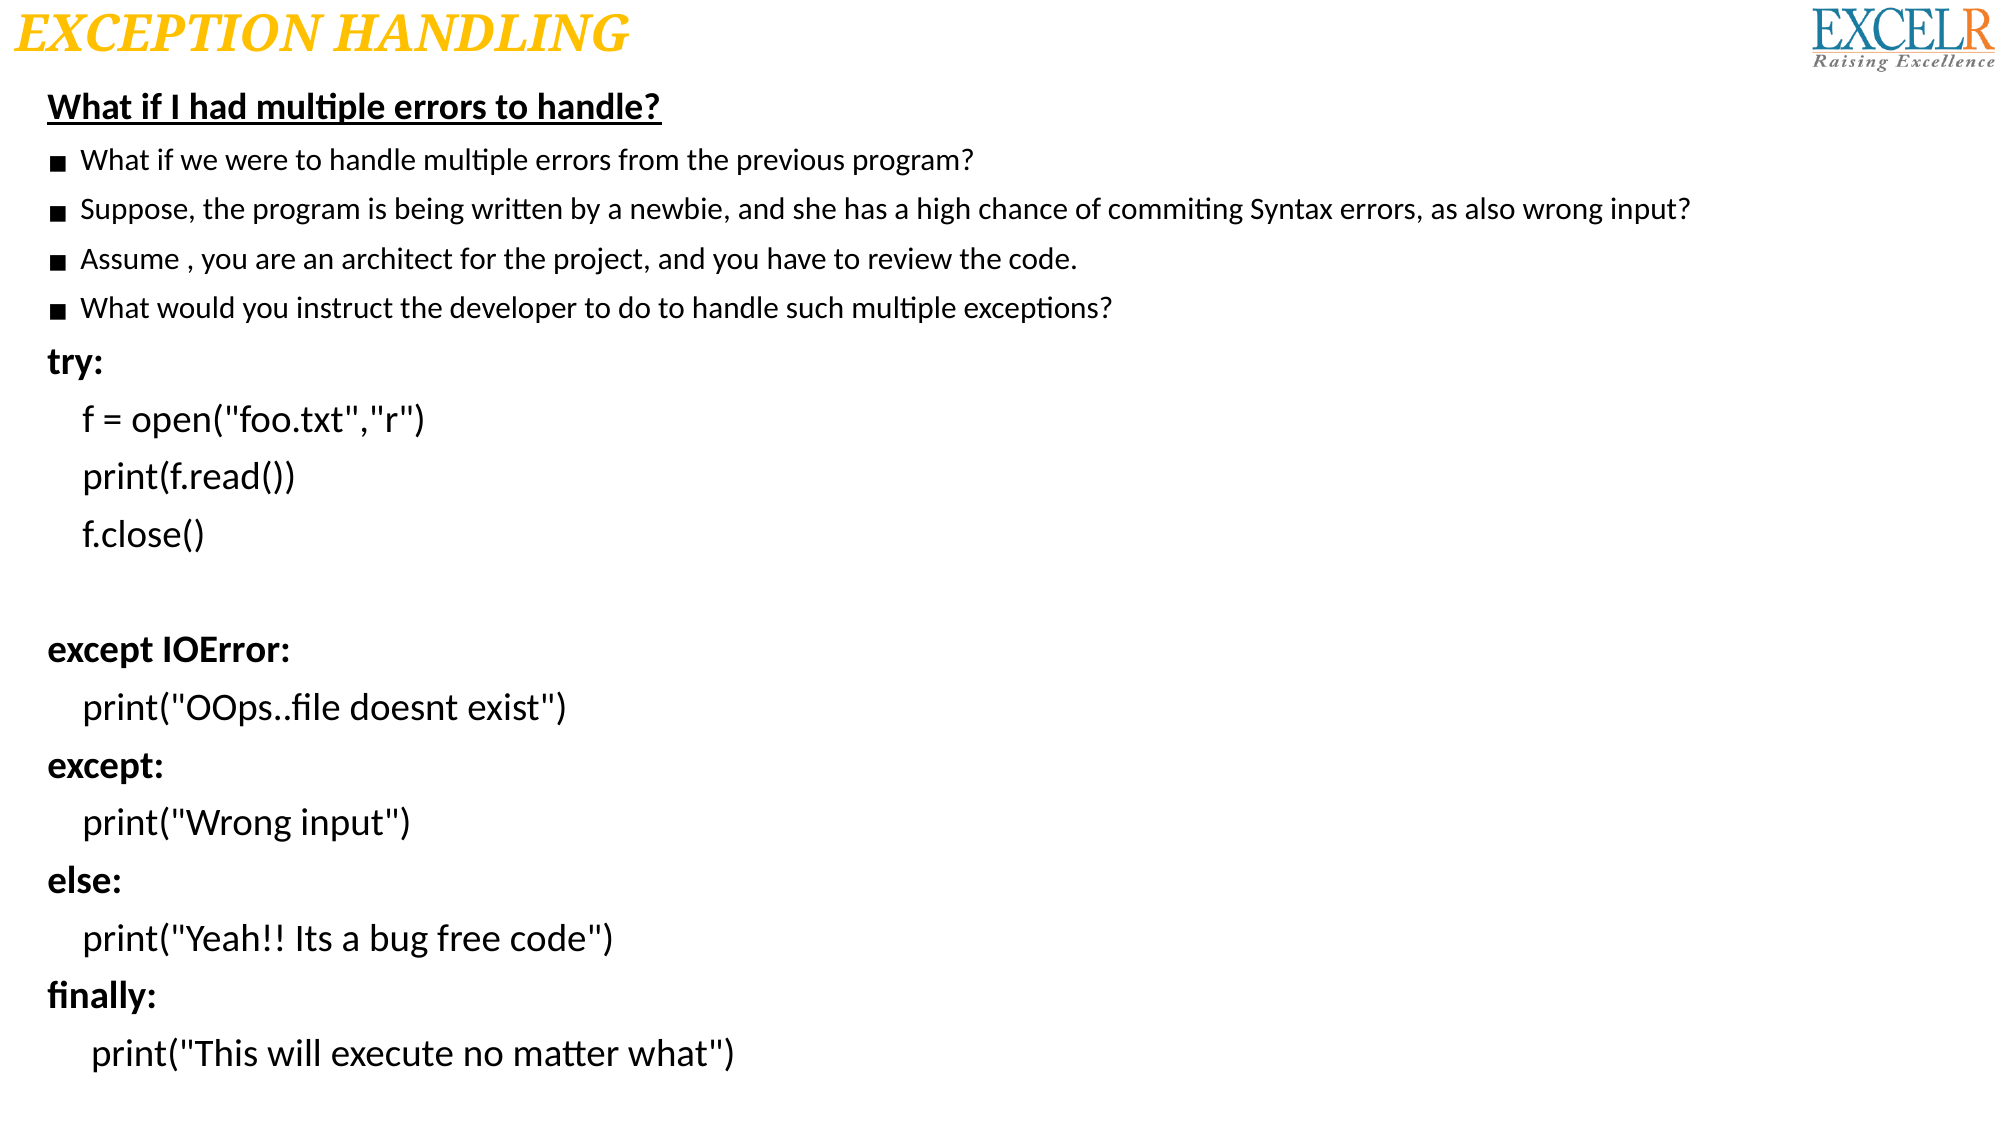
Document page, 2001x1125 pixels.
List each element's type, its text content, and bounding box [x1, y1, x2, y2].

list What if I had multiple errors to handle? What if we were to handle multiple errors from the previous program? Suppose, the program is being written by a newbie, and she has a high chance of commiting Syntax errors, as also wrong input? Assume , you are an architect for the project, and you have to review the code. What would you instruct the developer to do to handle such multiple exceptions? try: f = open("foo.txt","r") print(f.read()) f.close() except IOError: print("OOps..file doesnt exist") except: print("Wrong input") else: print("Yeah!! Its a bug free code") finally: print("This will execute no matter what") [32, 80, 1945, 1093]
title EXCEPTION HANDLING [0, 0, 821, 71]
picture [1806, 0, 2000, 73]
